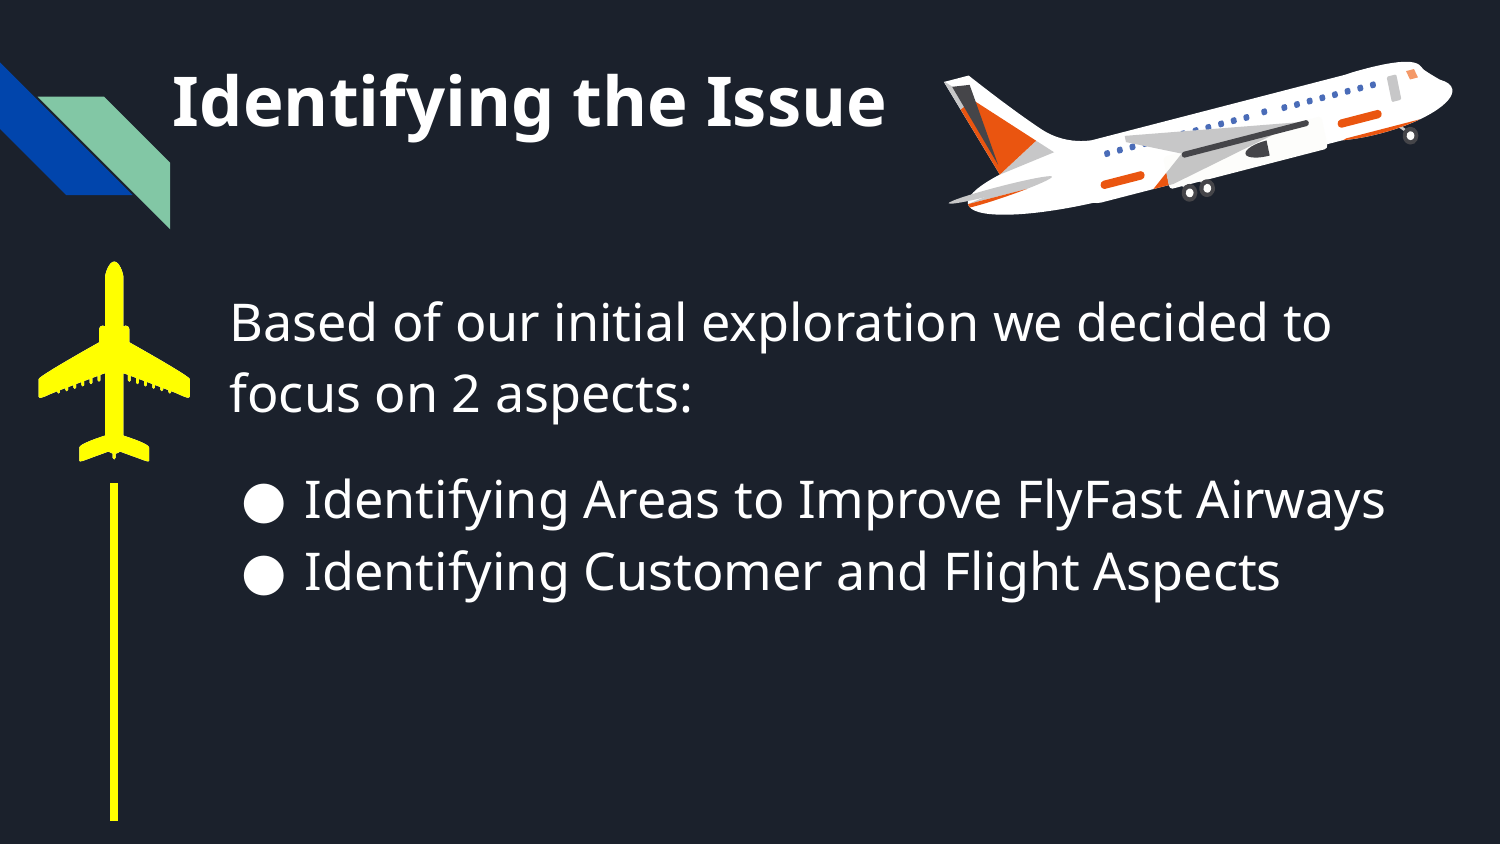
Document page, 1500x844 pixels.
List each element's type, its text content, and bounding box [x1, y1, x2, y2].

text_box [943, 61, 1456, 215]
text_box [38, 261, 191, 822]
title Identifying the Issue [157, 43, 1273, 194]
list Based of our initial exploration we decided to focus on 2 aspects: Identifying Areas to Improve FlyFast Airways Identifying Customer and Flight Aspects [214, 264, 1441, 807]
